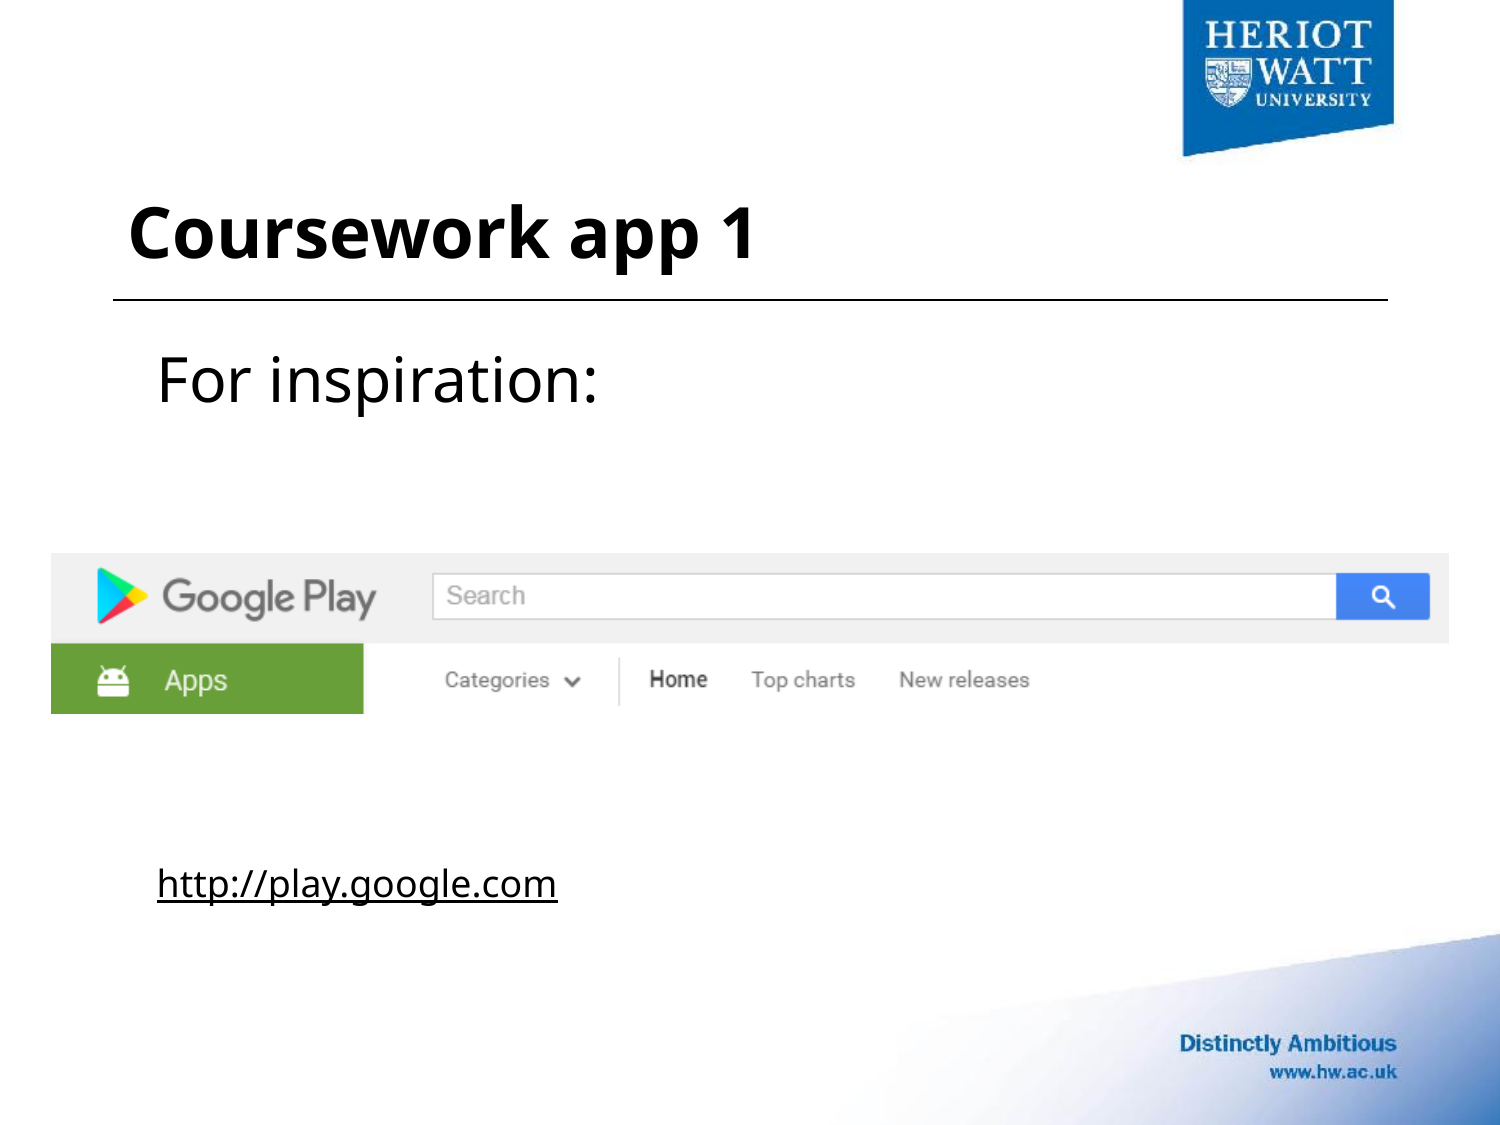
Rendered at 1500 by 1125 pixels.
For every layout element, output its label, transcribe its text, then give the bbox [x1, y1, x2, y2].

list For inspiration: http://play.google.com [112, 324, 1388, 551]
title Coursework app 1 [112, 37, 1388, 288]
list For inspiration: http://play.google.com [112, 723, 1388, 1000]
picture [0, 0, 1500, 1125]
